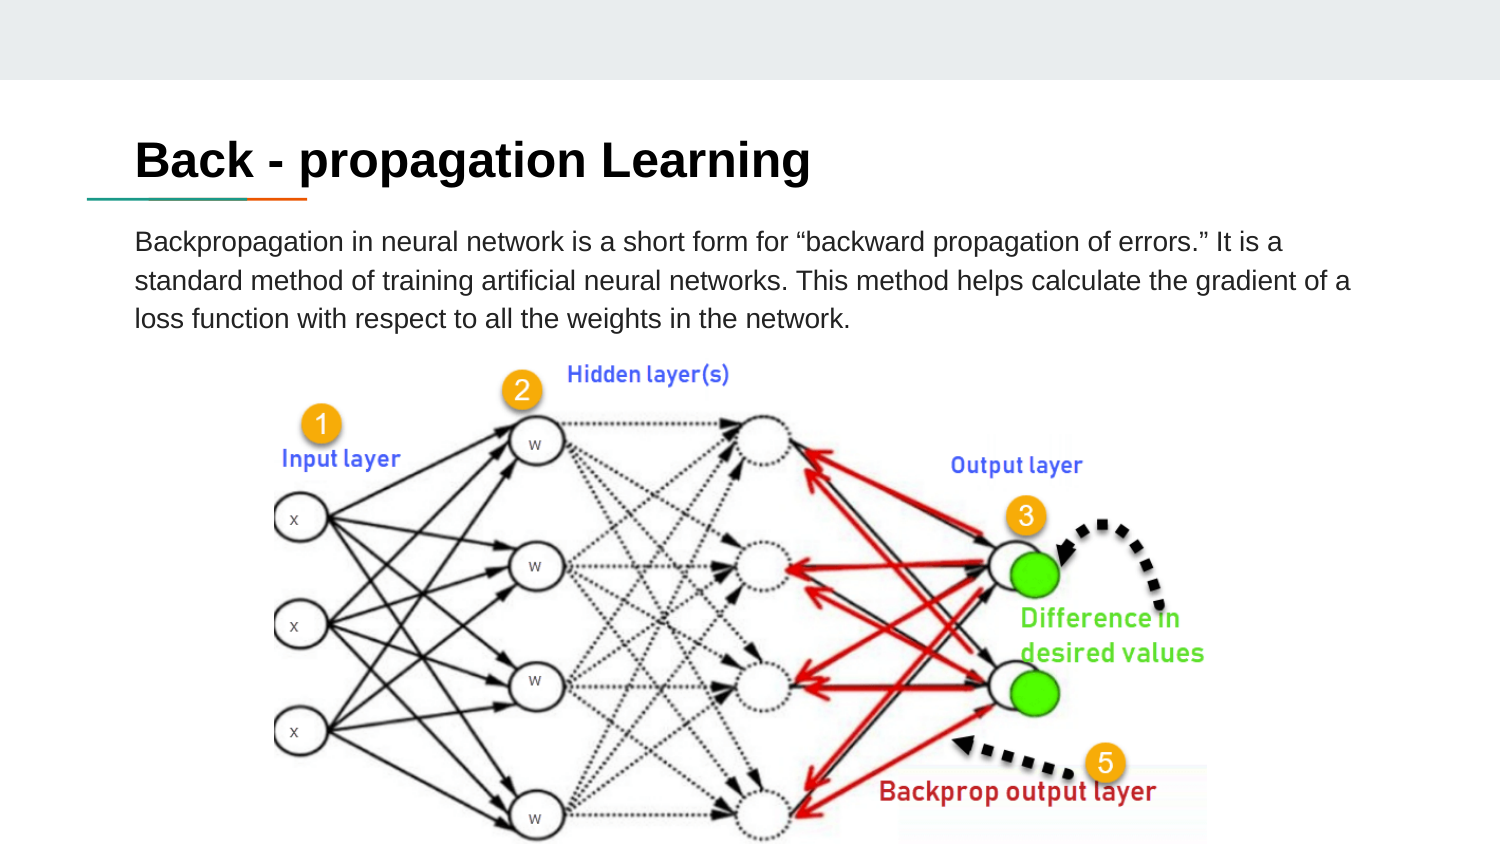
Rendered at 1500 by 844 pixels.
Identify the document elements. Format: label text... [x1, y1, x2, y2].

list Backpropagation in neural network is a short form for “backward propagation of errors.” It is a standard method of training artificial neural networks. This method helps calculate the gradient of a loss function with respect to all the weights in the network. [119, 203, 1381, 575]
title Back - propagation Learning [119, 103, 1381, 192]
picture [274, 358, 1207, 844]
